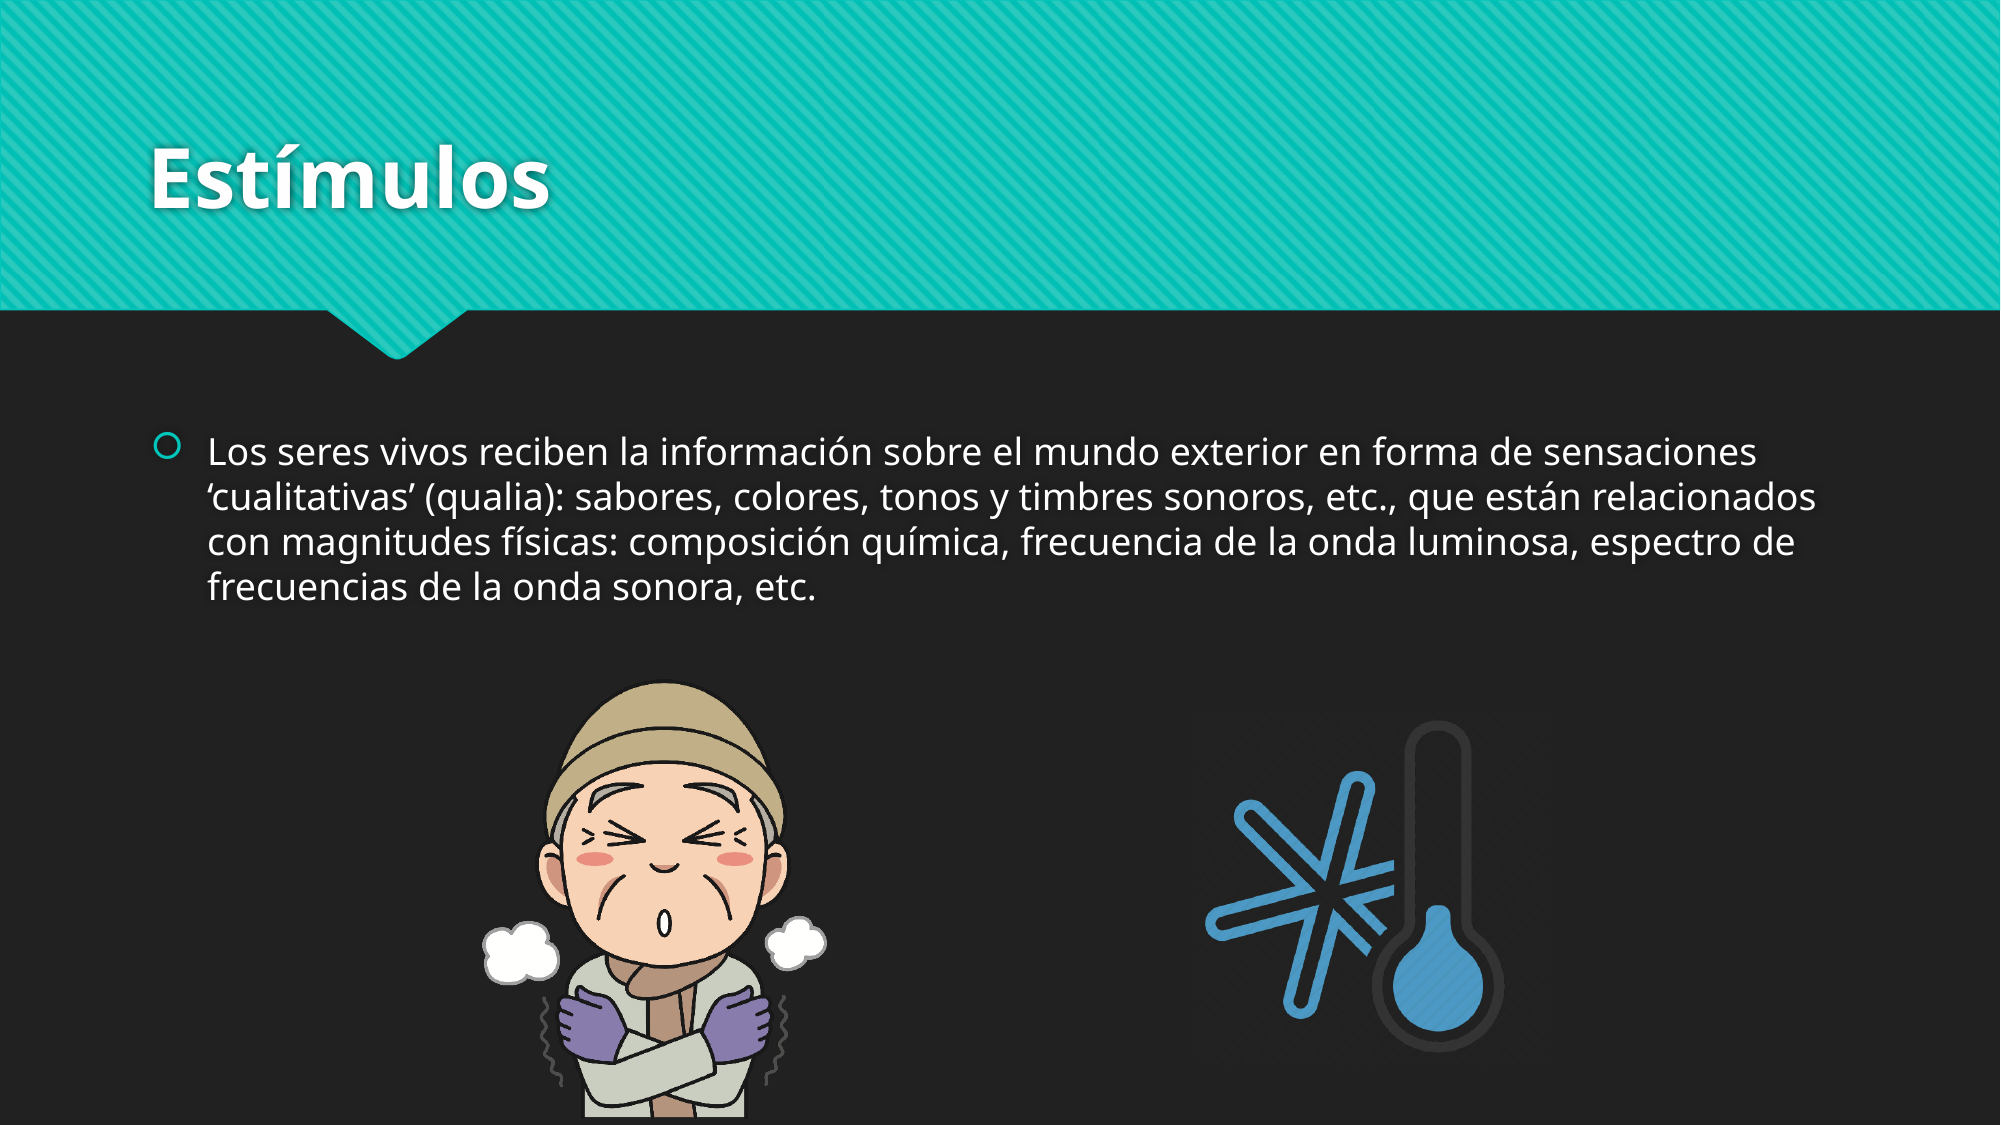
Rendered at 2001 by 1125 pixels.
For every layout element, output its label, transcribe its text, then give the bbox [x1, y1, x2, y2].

picture [1190, 706, 1553, 1069]
list Los seres vivos reciben la información sobre el mundo exterior en forma de sensaciones ‘cualitativas’ (qualia): sabores, colores, tonos y timbres sonoros, etc., que están relacionados con magnitudes físicas: composición química, frecuencia de la onda luminosa, espectro de frecuencias de la onda sonora, etc. [135, 420, 1868, 1017]
picture [481, 679, 827, 1120]
title Estímulos [132, 73, 1868, 233]
